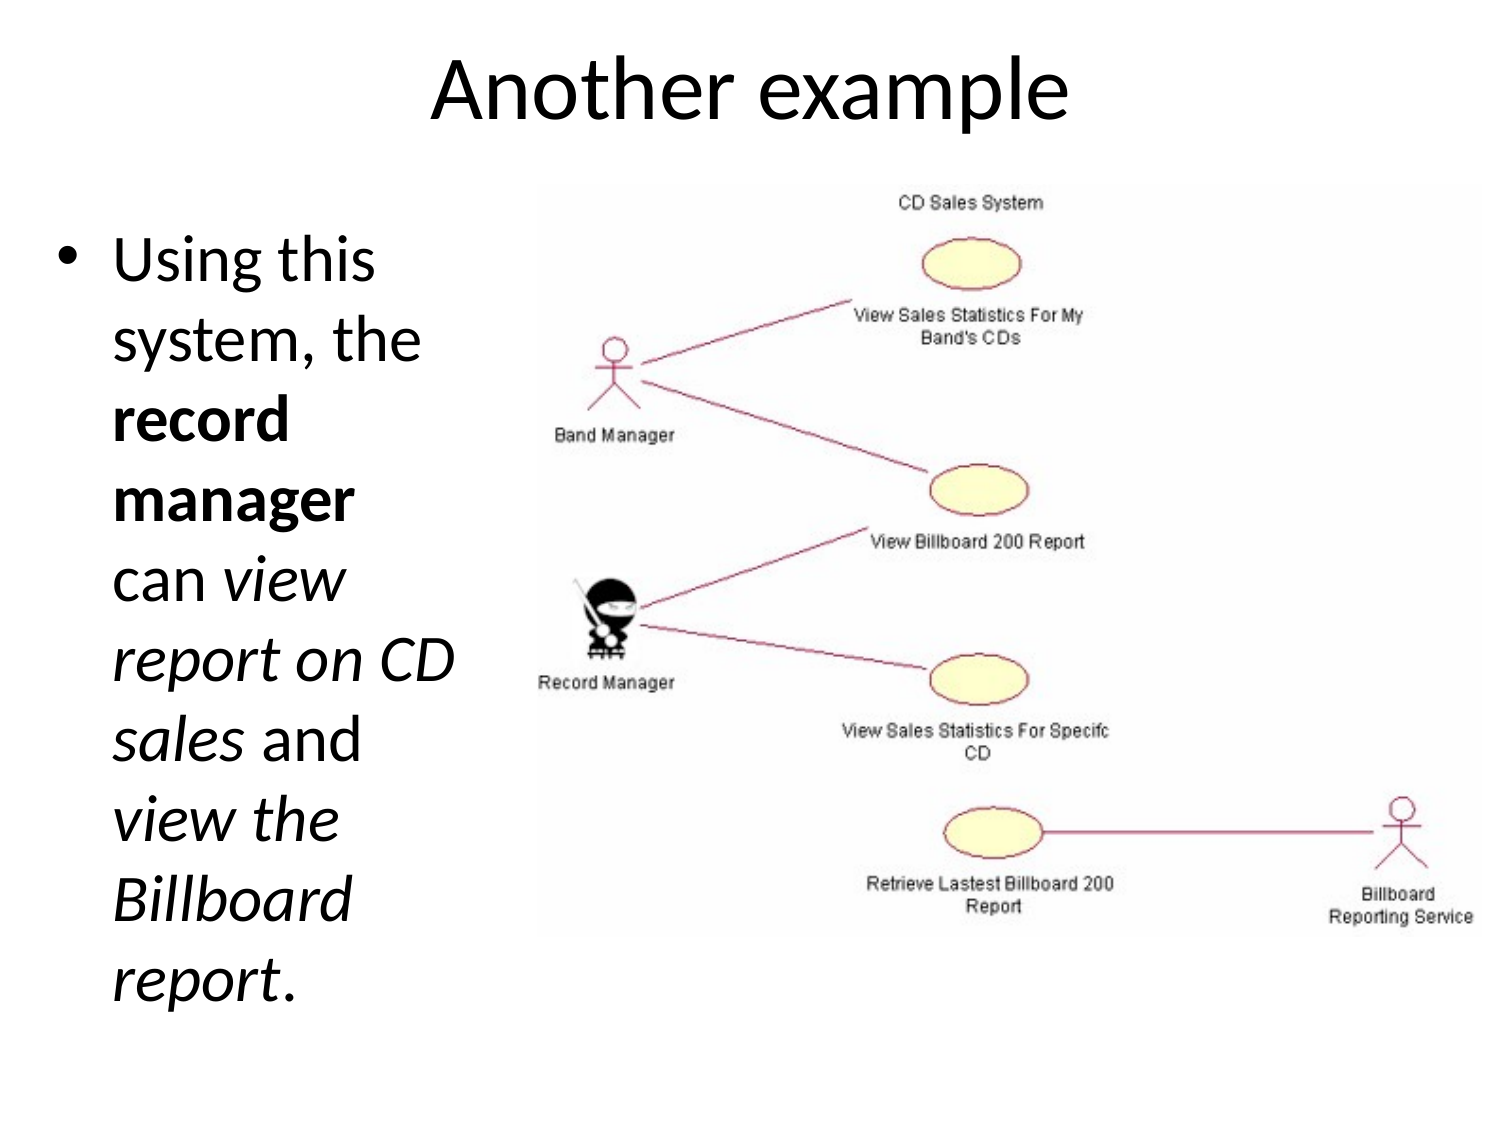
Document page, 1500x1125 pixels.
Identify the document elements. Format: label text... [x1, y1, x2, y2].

list Using this system, the record manager can view report on CD sales and view the Billboard report. [41, 148, 479, 1071]
picture [537, 184, 1482, 937]
title Another example [76, 31, 1427, 135]
